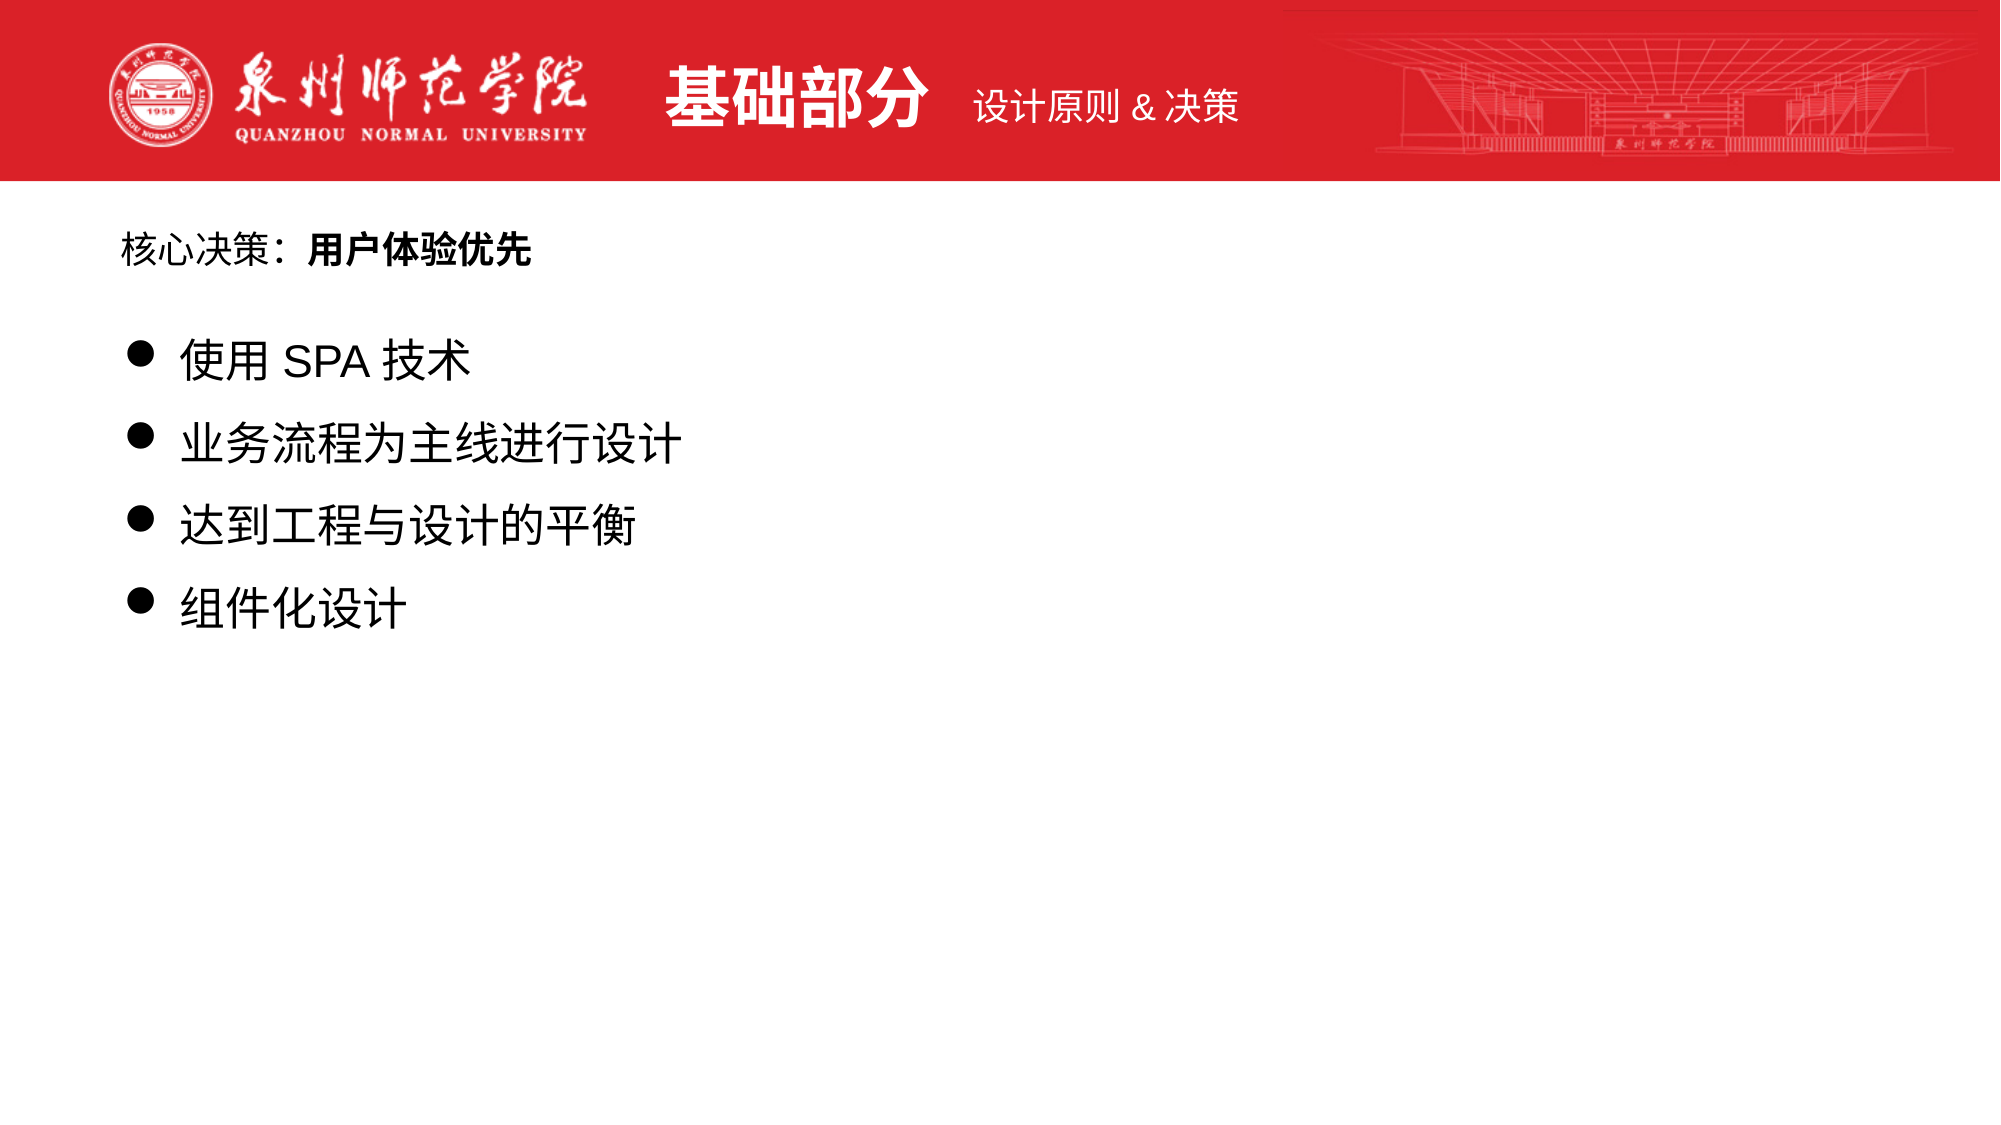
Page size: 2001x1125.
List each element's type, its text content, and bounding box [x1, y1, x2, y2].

text_box 设计原则&决策 [957, 75, 1283, 136]
text_box [0, 0, 2000, 182]
picture [1283, 10, 1978, 171]
text_box 使用SPA技术 业务流程为主线进行设计 达到工程与设计的平衡 组件化设计 [108, 297, 837, 642]
picture [108, 42, 590, 150]
text_box 核心决策：用户体验优先 [105, 218, 635, 279]
text_box 基础部分 [650, 48, 1014, 144]
